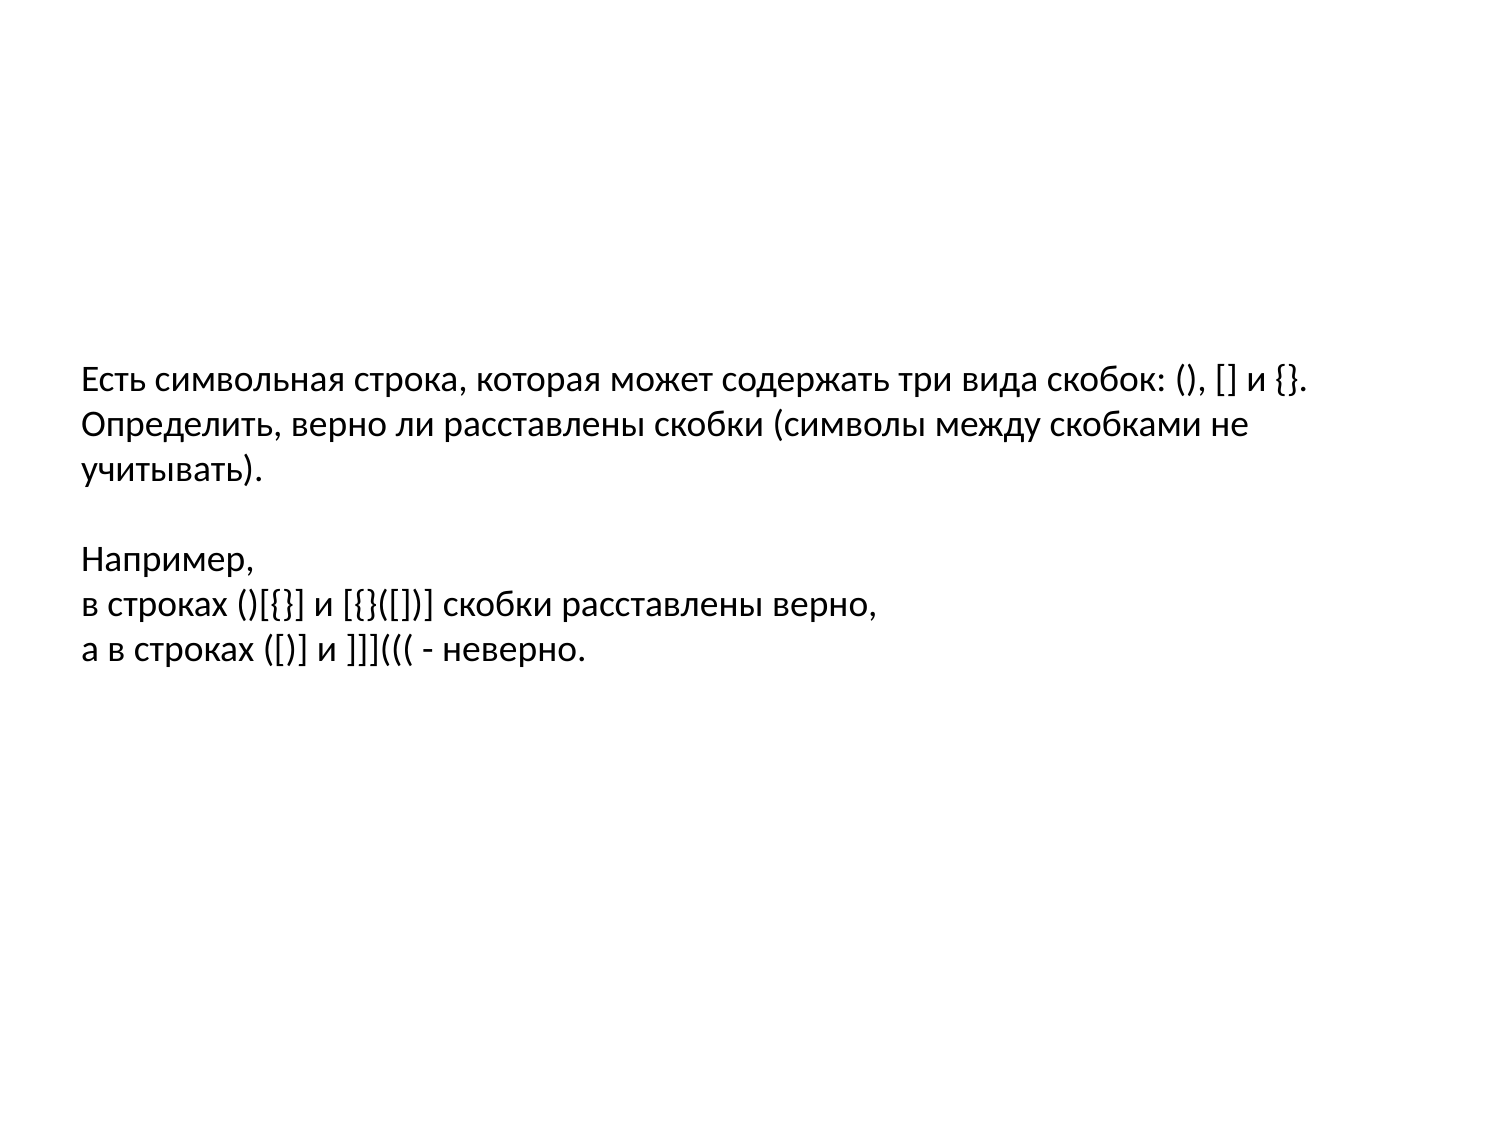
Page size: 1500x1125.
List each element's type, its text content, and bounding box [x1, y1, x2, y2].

text_box Есть символьная строка, которая может содержать три вида скобок: (), [] и {}. Определить, верно ли расставлены скобки (символы между скобками не учитывать). Например, в строках ()[{}] и [{}([])] скобки расставлены верно, а в строках ([)] и ]]]((( - неверно. [66, 346, 1434, 677]
